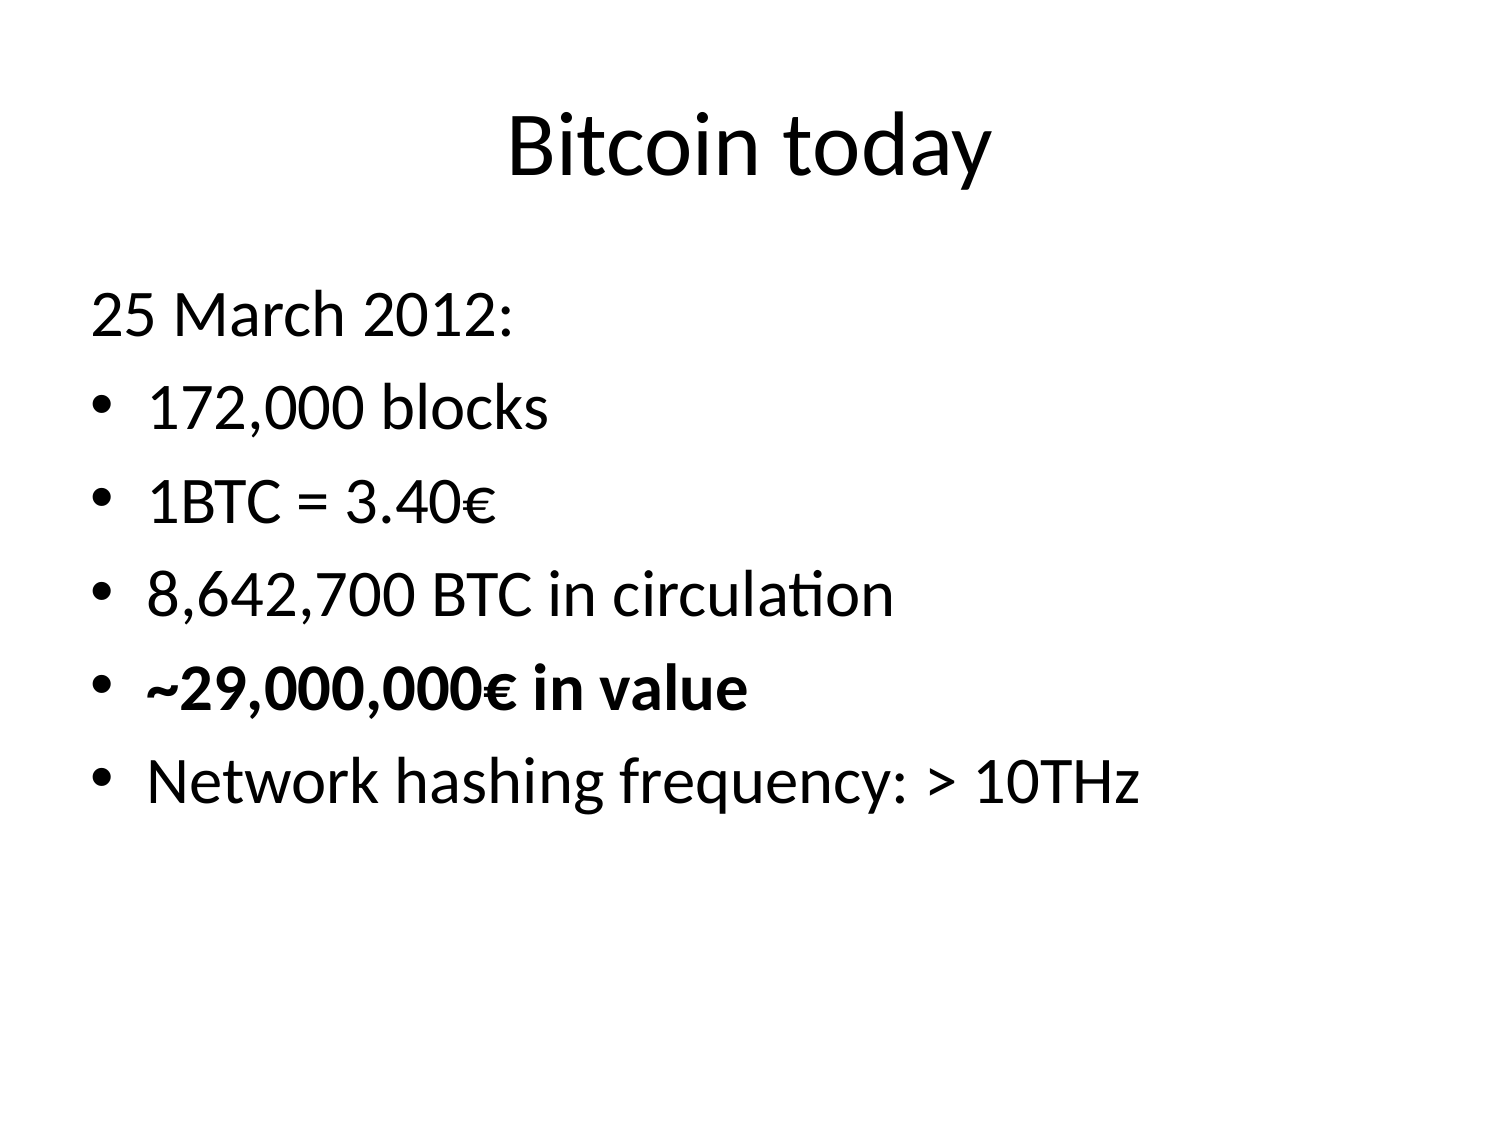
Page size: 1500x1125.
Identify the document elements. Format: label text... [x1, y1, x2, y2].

list 25 March 2012: 172,000 blocks 1BTC = 3.40€ 8,642,700 BTC in circulation ~29,000,000€ in value Network hashing frequency: > 10THz [75, 262, 1425, 1005]
title Bitcoin today [75, 45, 1425, 233]
